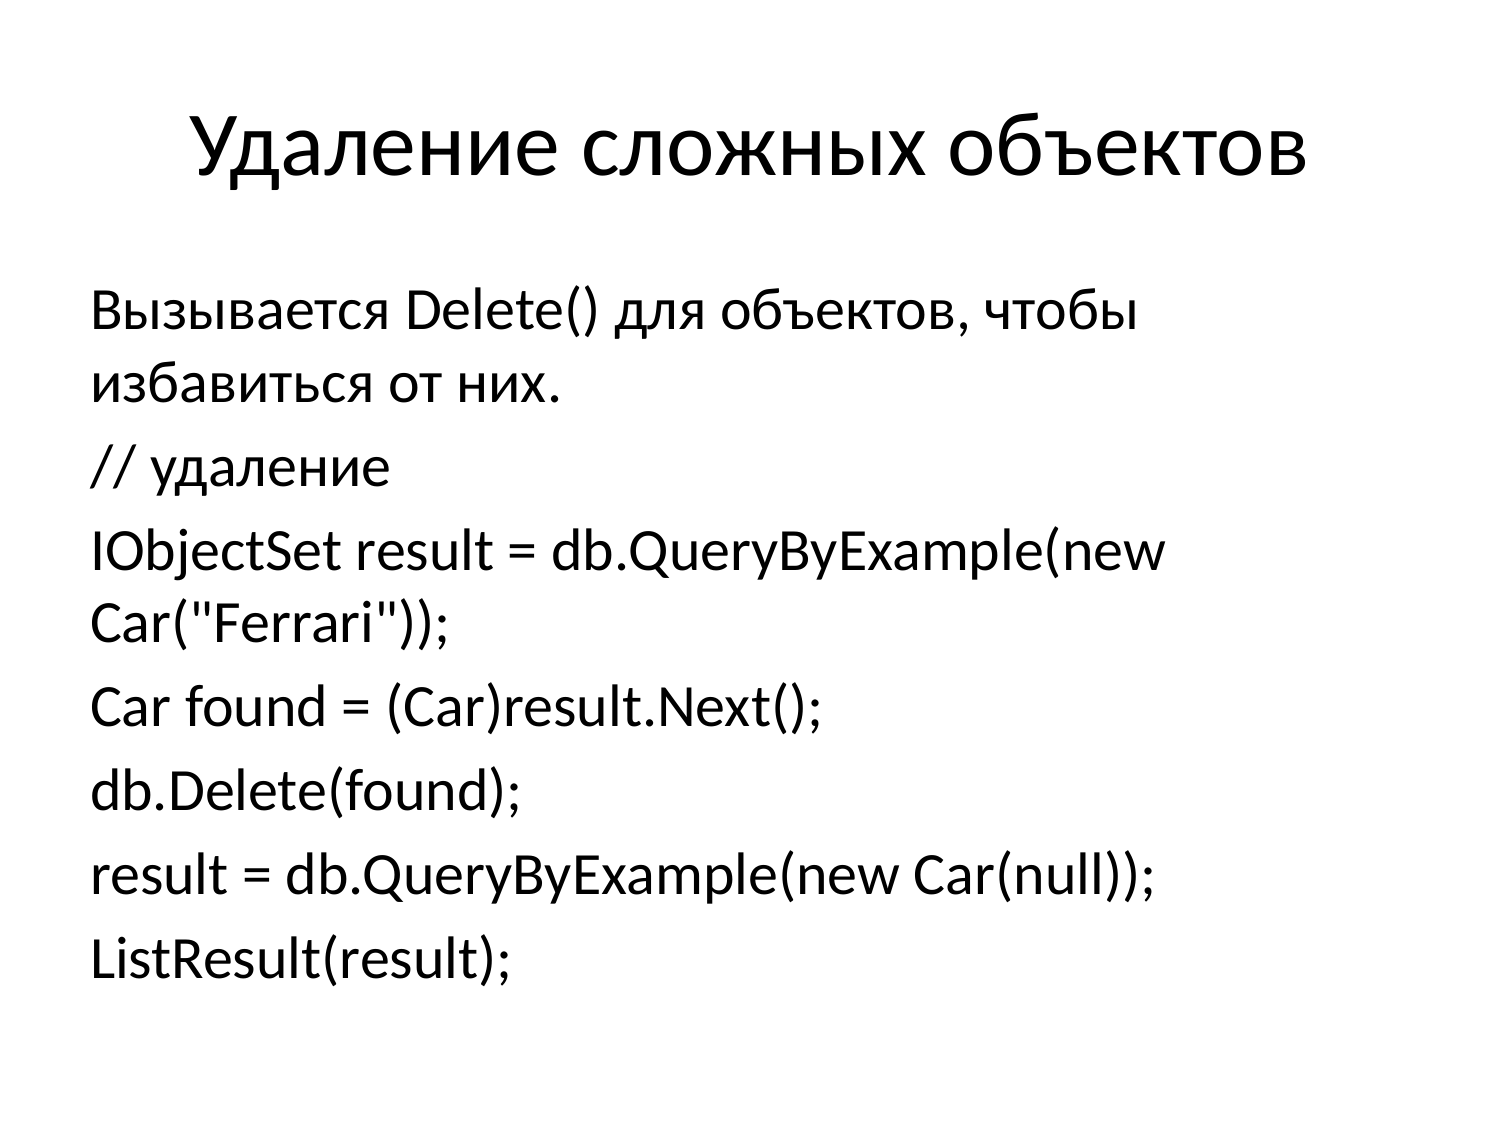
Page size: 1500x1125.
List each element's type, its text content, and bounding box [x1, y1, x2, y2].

list Вызывается Delete() для объектов, чтобы избавиться от них. // удаление IObjectSet result = db.QueryByExample(new Car("Ferrari")); Car found = (Car)result.Next(); db.Delete(found); result = db.QueryByExample(new Car(null)); ListResult(result); [75, 262, 1425, 1005]
title Удаление сложных объектов [75, 45, 1425, 233]
